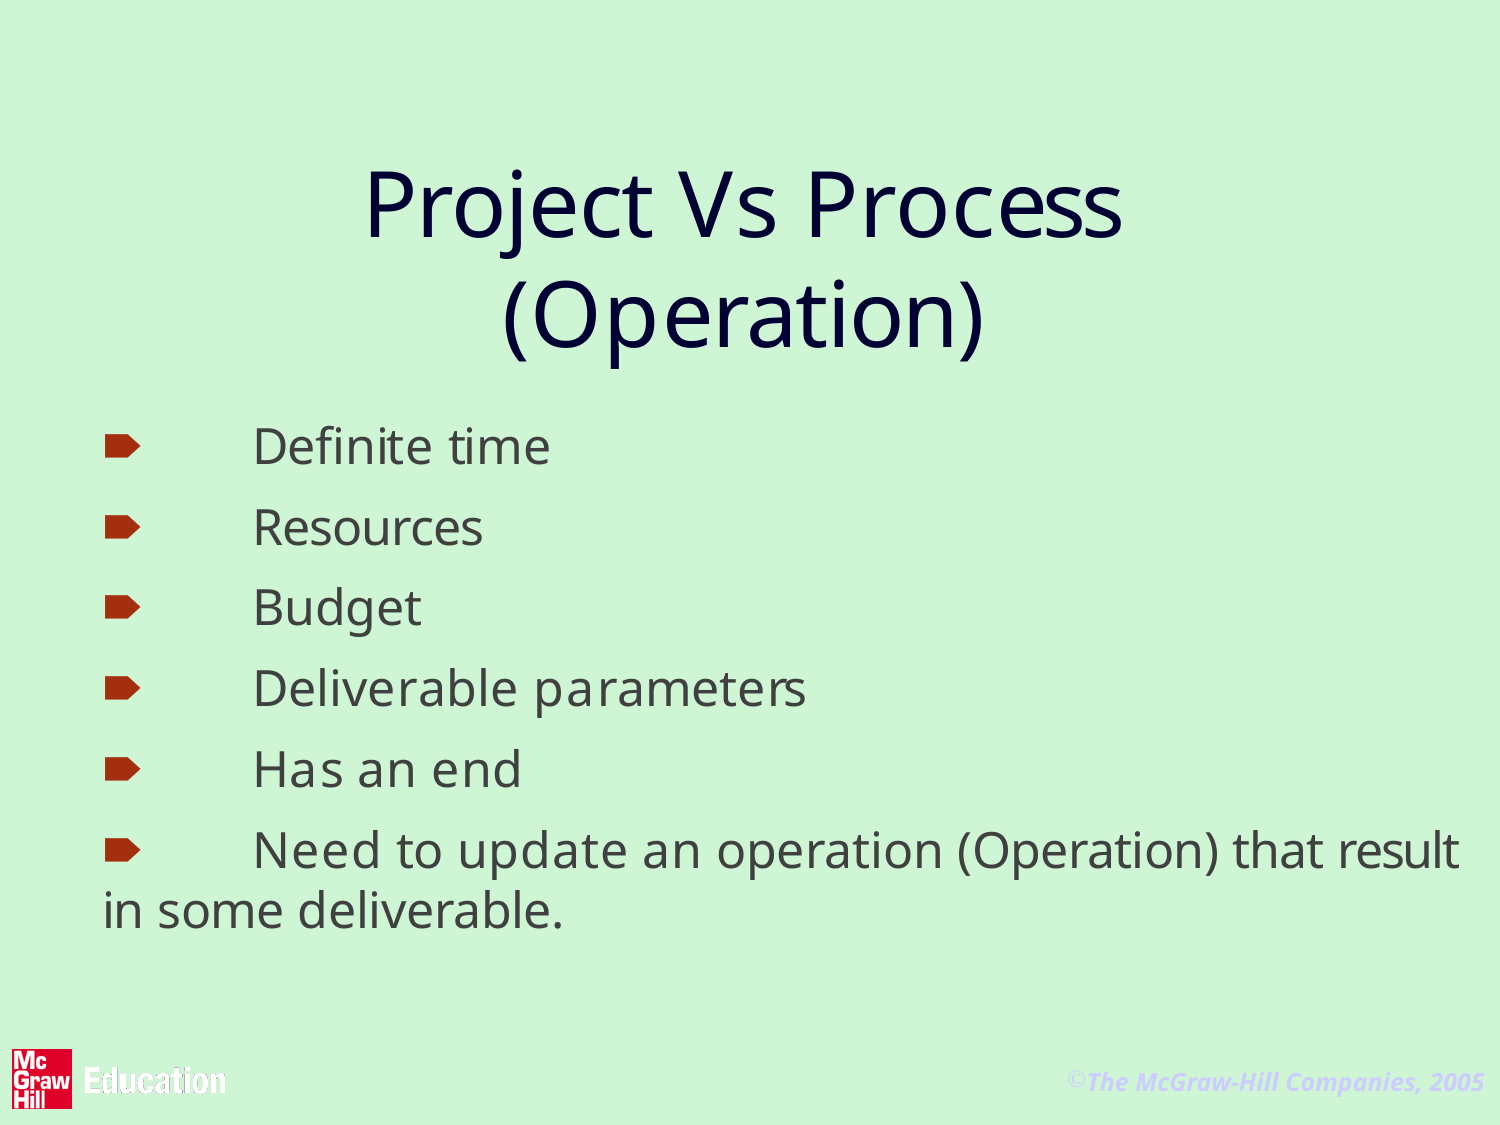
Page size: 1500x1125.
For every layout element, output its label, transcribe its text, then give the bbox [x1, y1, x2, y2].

text_box 🠶 Definite time 🠶 Resources 🠶 Budget 🠶 Deliverable parameters 🠶 Has an end 🠶 Need to update an operation (Operation) that result in some deliverable. [100, 397, 1490, 912]
title Project Vs Process (Operation) [328, 144, 1158, 367]
picture [12, 1049, 225, 1109]
